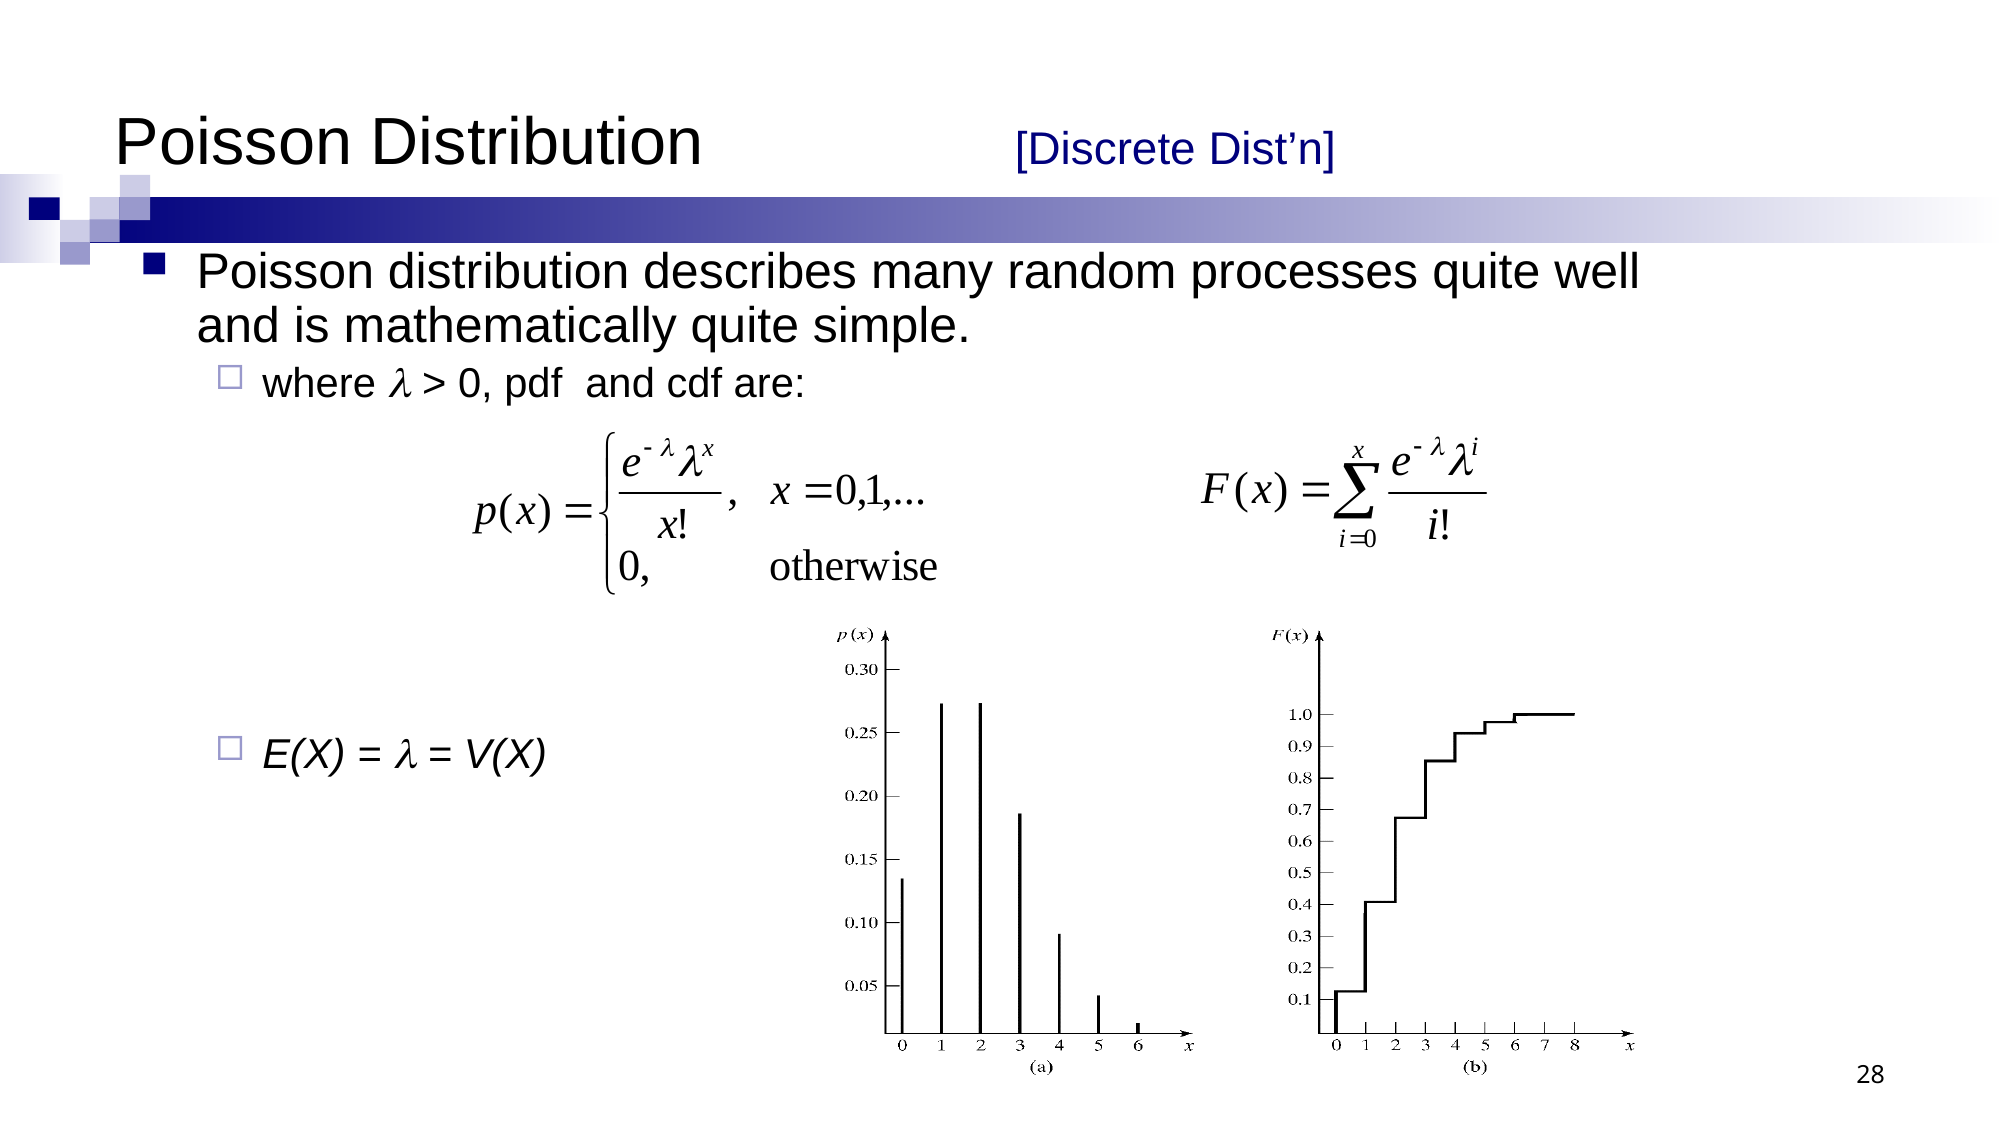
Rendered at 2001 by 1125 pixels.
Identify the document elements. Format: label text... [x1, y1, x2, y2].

picture [837, 624, 1635, 1076]
list Poisson distribution describes many random processes quite well and is mathematically quite simple. where  > 0, pdf and cdf are: E(X) =  = V(X) [125, 237, 1688, 1100]
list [462, 424, 951, 603]
slide_number 28 [1433, 1024, 1901, 1101]
title Poisson Distribution [Discrete Dist’n] [99, 75, 1900, 200]
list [1192, 424, 1495, 557]
